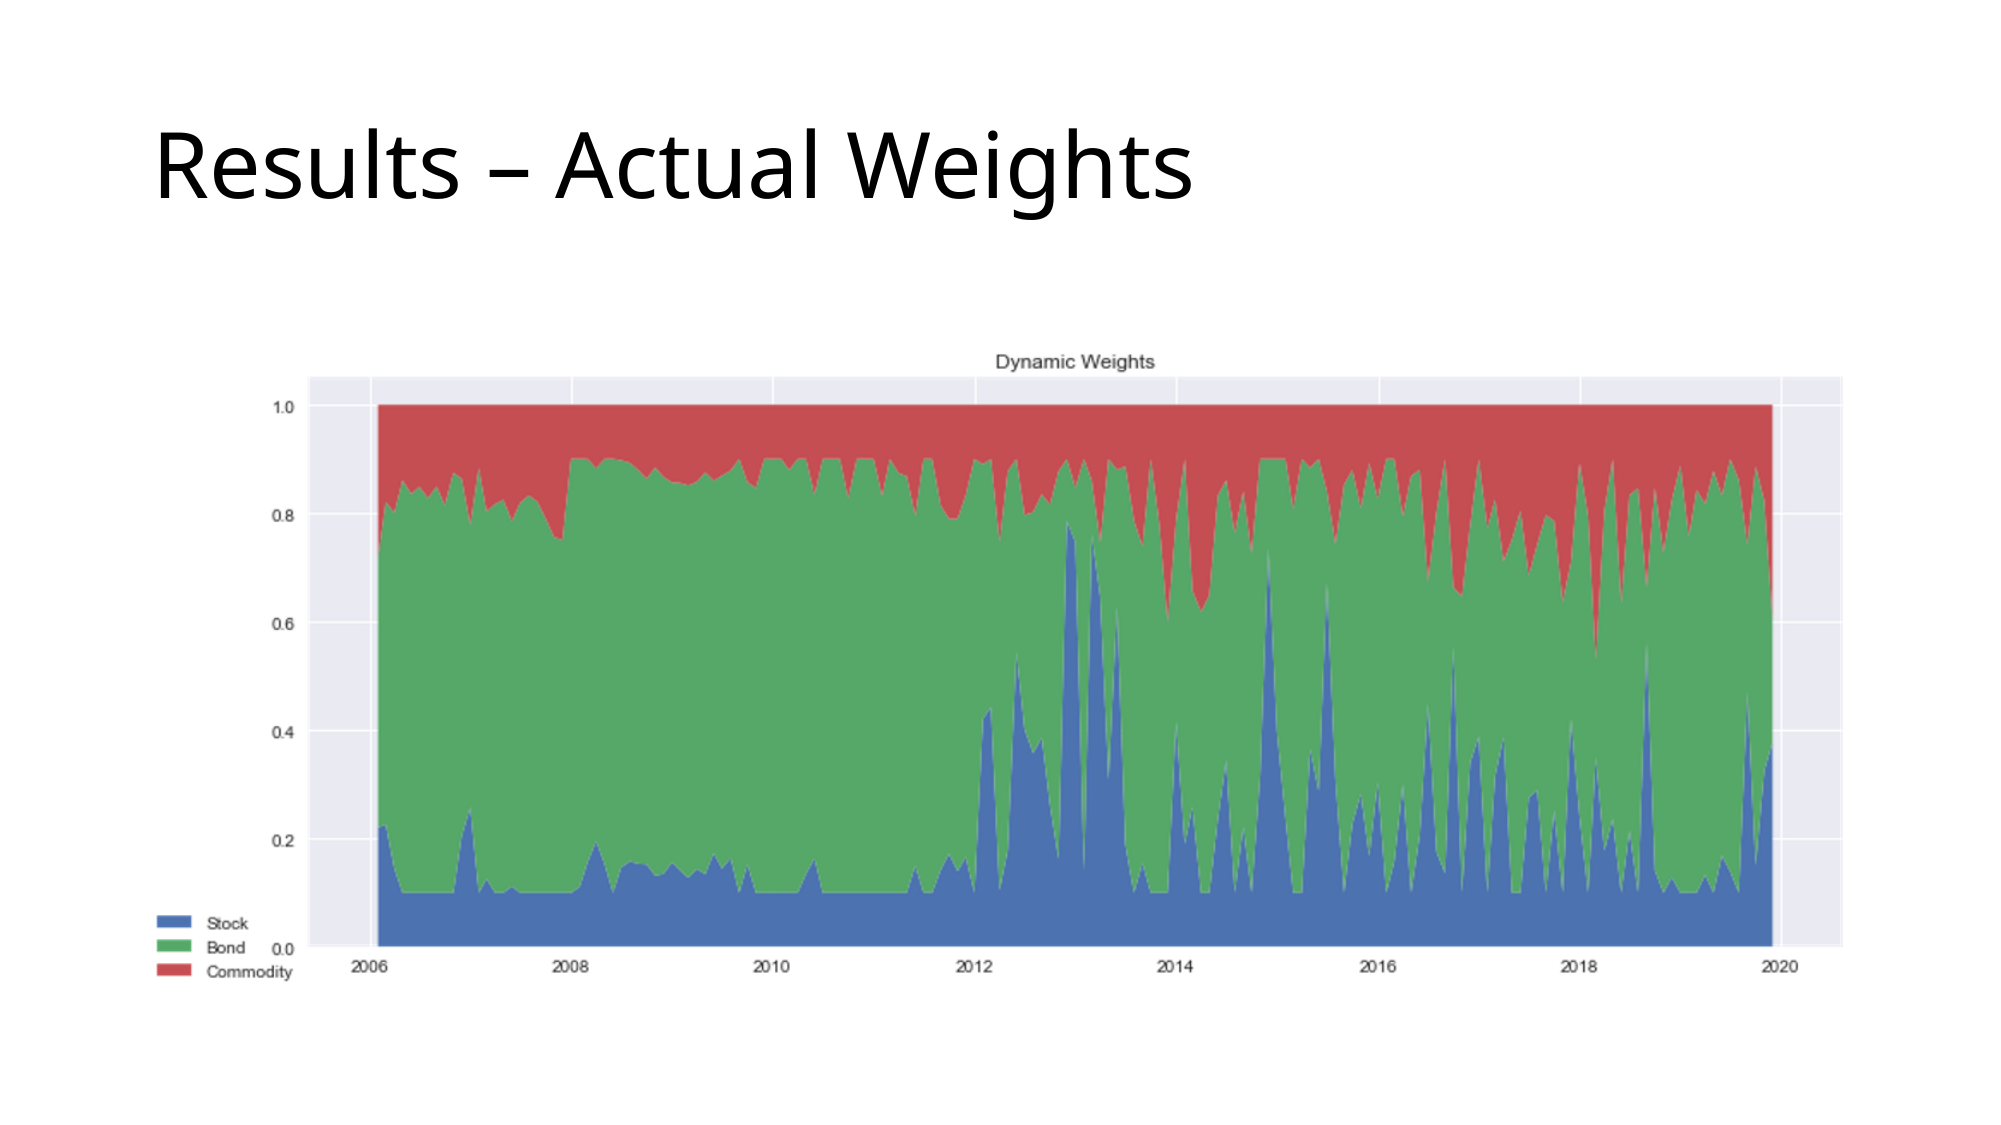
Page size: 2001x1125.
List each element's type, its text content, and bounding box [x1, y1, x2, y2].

title Results – Actual Weights [137, 59, 1863, 278]
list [137, 322, 1863, 991]
